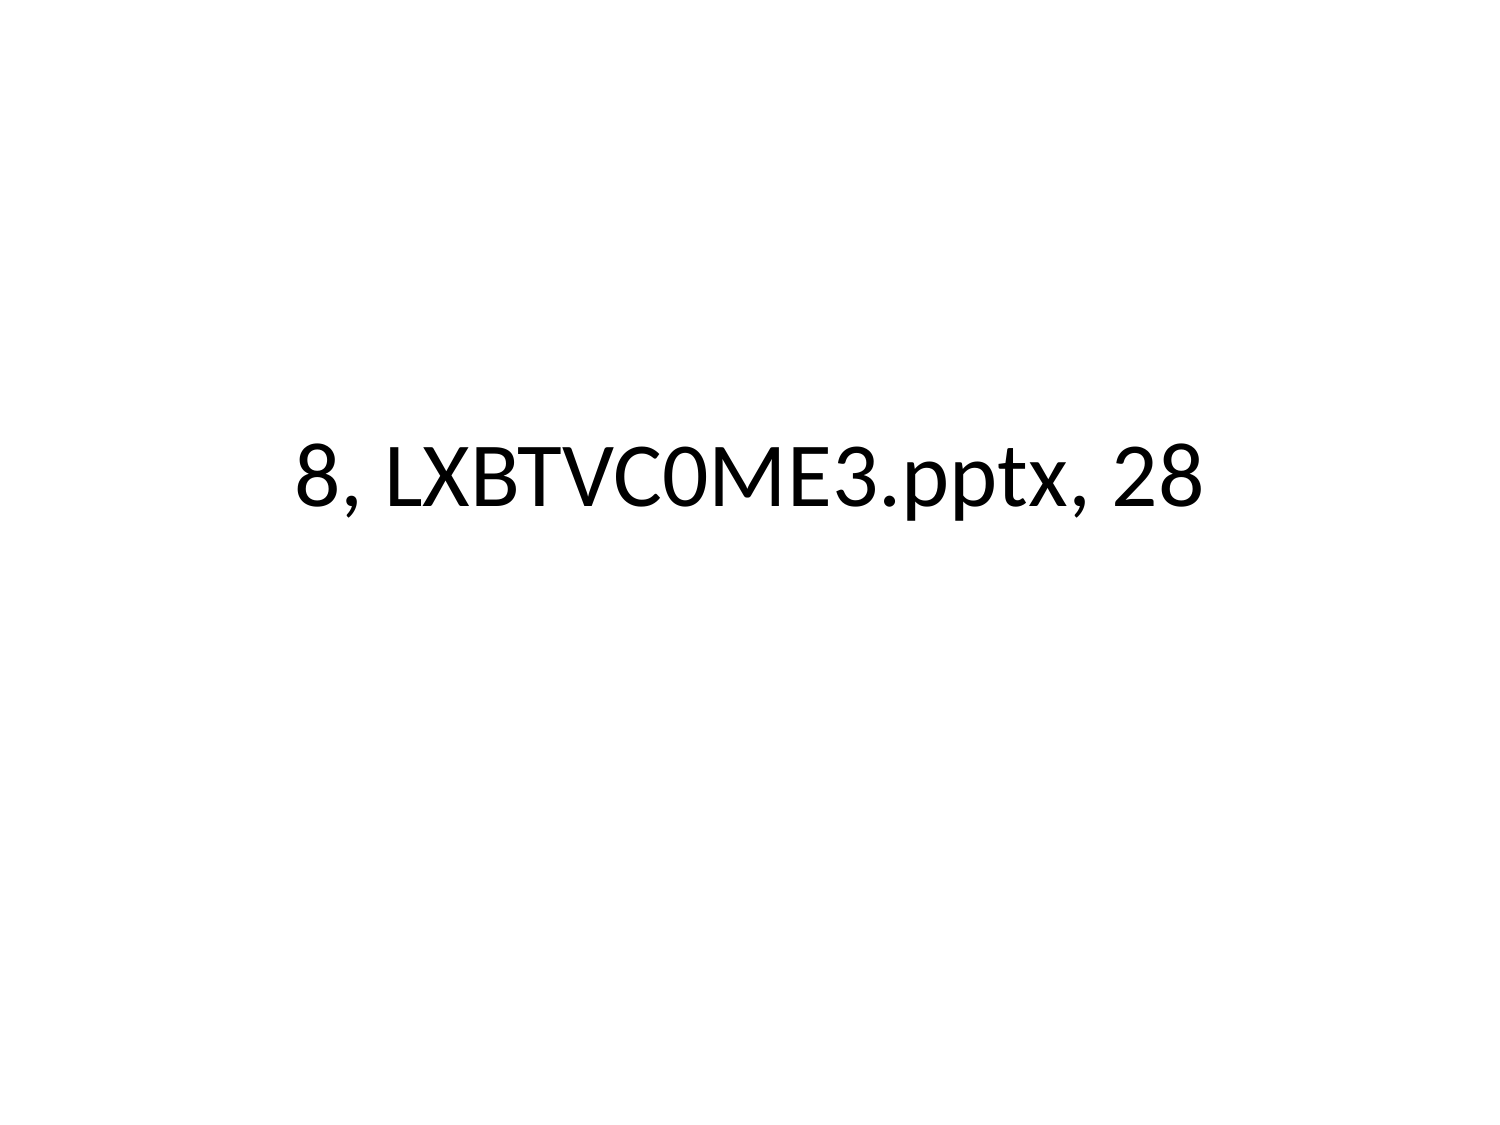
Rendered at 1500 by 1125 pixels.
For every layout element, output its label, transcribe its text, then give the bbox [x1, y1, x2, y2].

title 8, LXBTVC0ME3.pptx, 28 [112, 349, 1388, 591]
